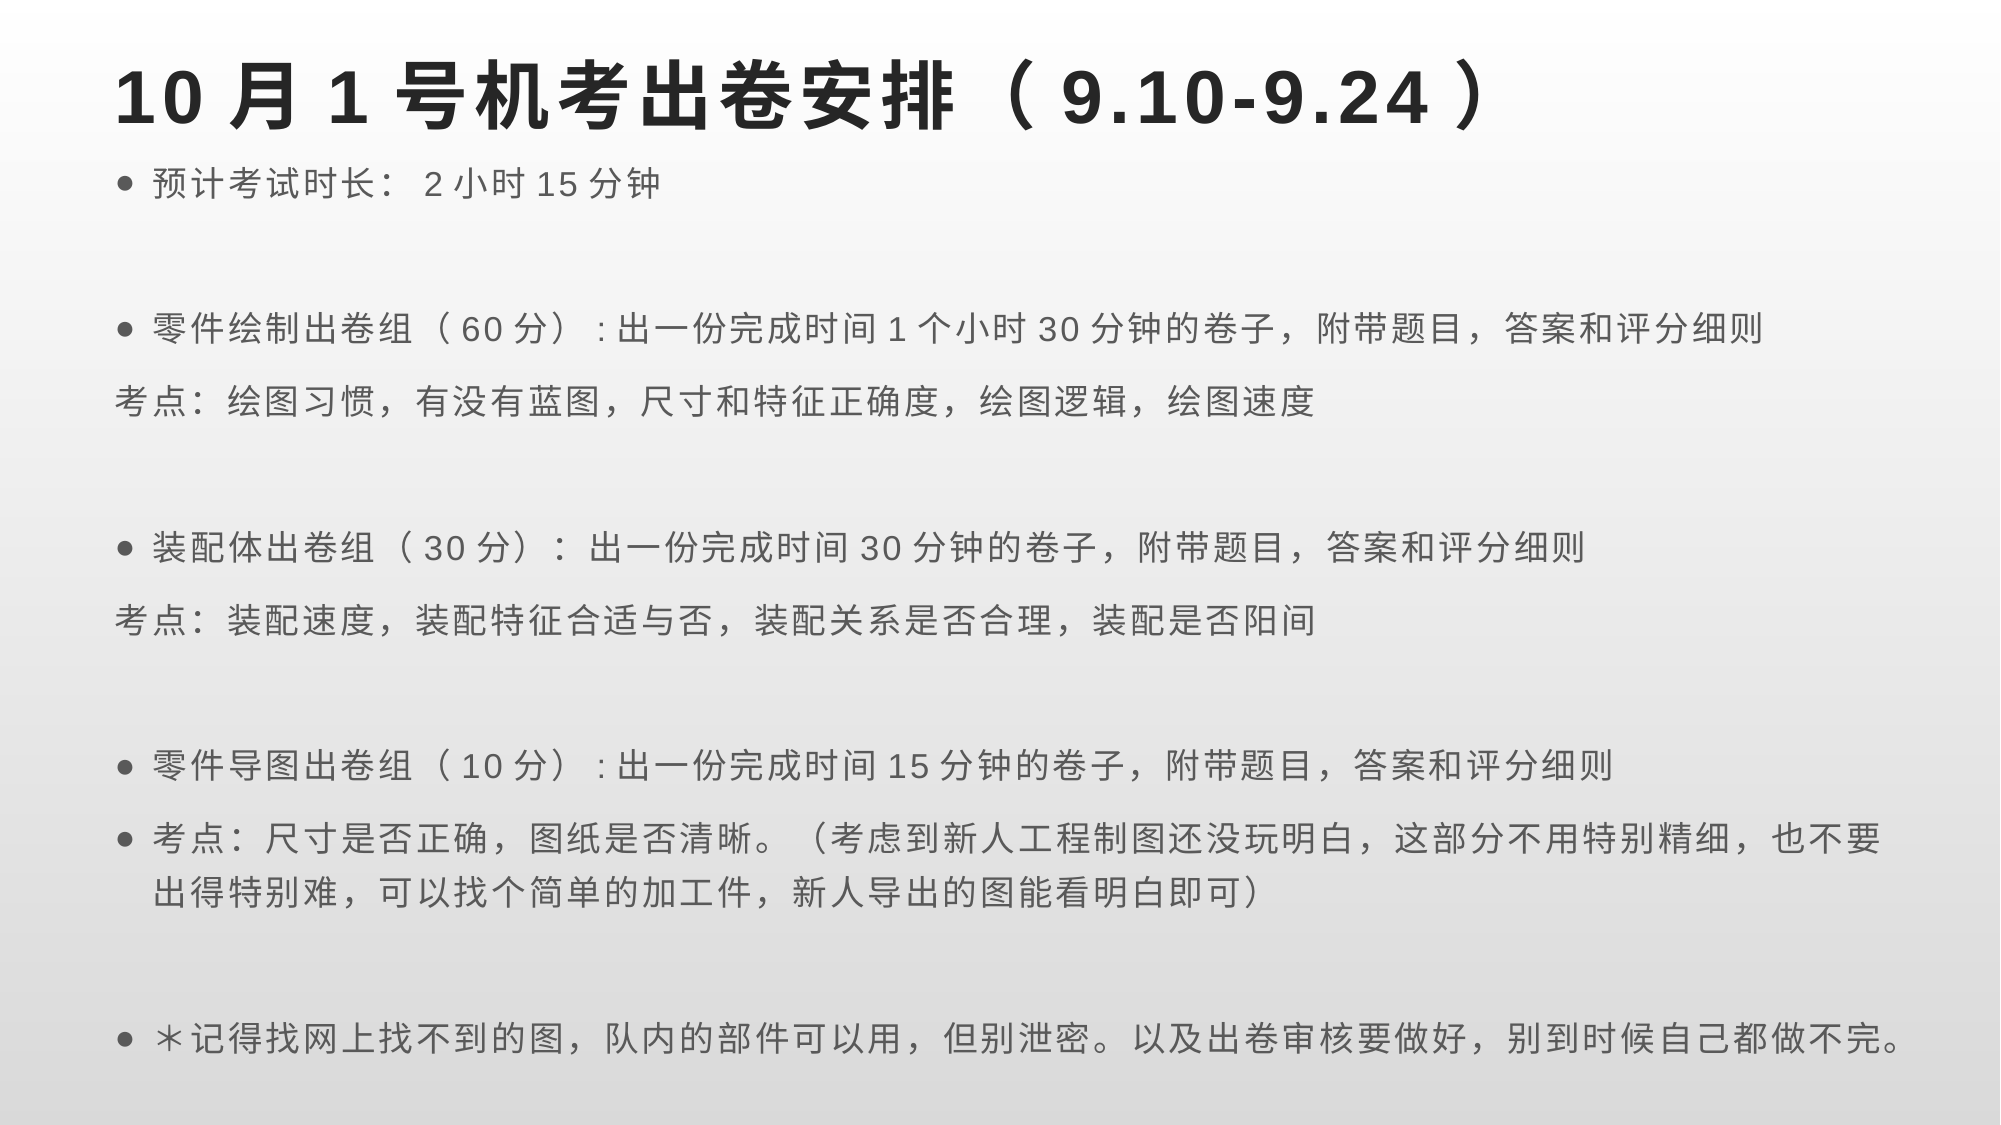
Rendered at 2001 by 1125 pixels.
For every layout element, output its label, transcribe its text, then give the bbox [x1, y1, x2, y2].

list 预计考试时长：2小时15分钟 零件绘制出卷组（60分）:出一份完成时间1个小时30分钟的卷子，附带题目，答案和评分细则 考点：绘图习惯，有没有蓝图，尺寸和特征正确度，绘图逻辑，绘图速度 装配体出卷组（30分）：出一份完成时间30分钟的卷子，附带题目，答案和评分细则 考点：装配速度，装配特征合适与否，装配关系是否合理，装配是否阳间 零件导图出卷组（10分）:出一份完成时间15分钟的卷子，附带题目，答案和评分细则 考点：尺寸是否正确，图纸是否清晰。（考虑到新人工程制图还没玩明白，这部分不用特别精细，也不要出得特别难，可以找个简单的加工件，新人导出的图能看明白即可） ＊记得找网上找不到的图，队内的部件可以用，但别泄密。以及出卷审核要做好，别到时候自己都做不完。 [99, 141, 1900, 1098]
title 10月1号机考出卷安排（9.10-9.24） [99, 36, 1900, 141]
